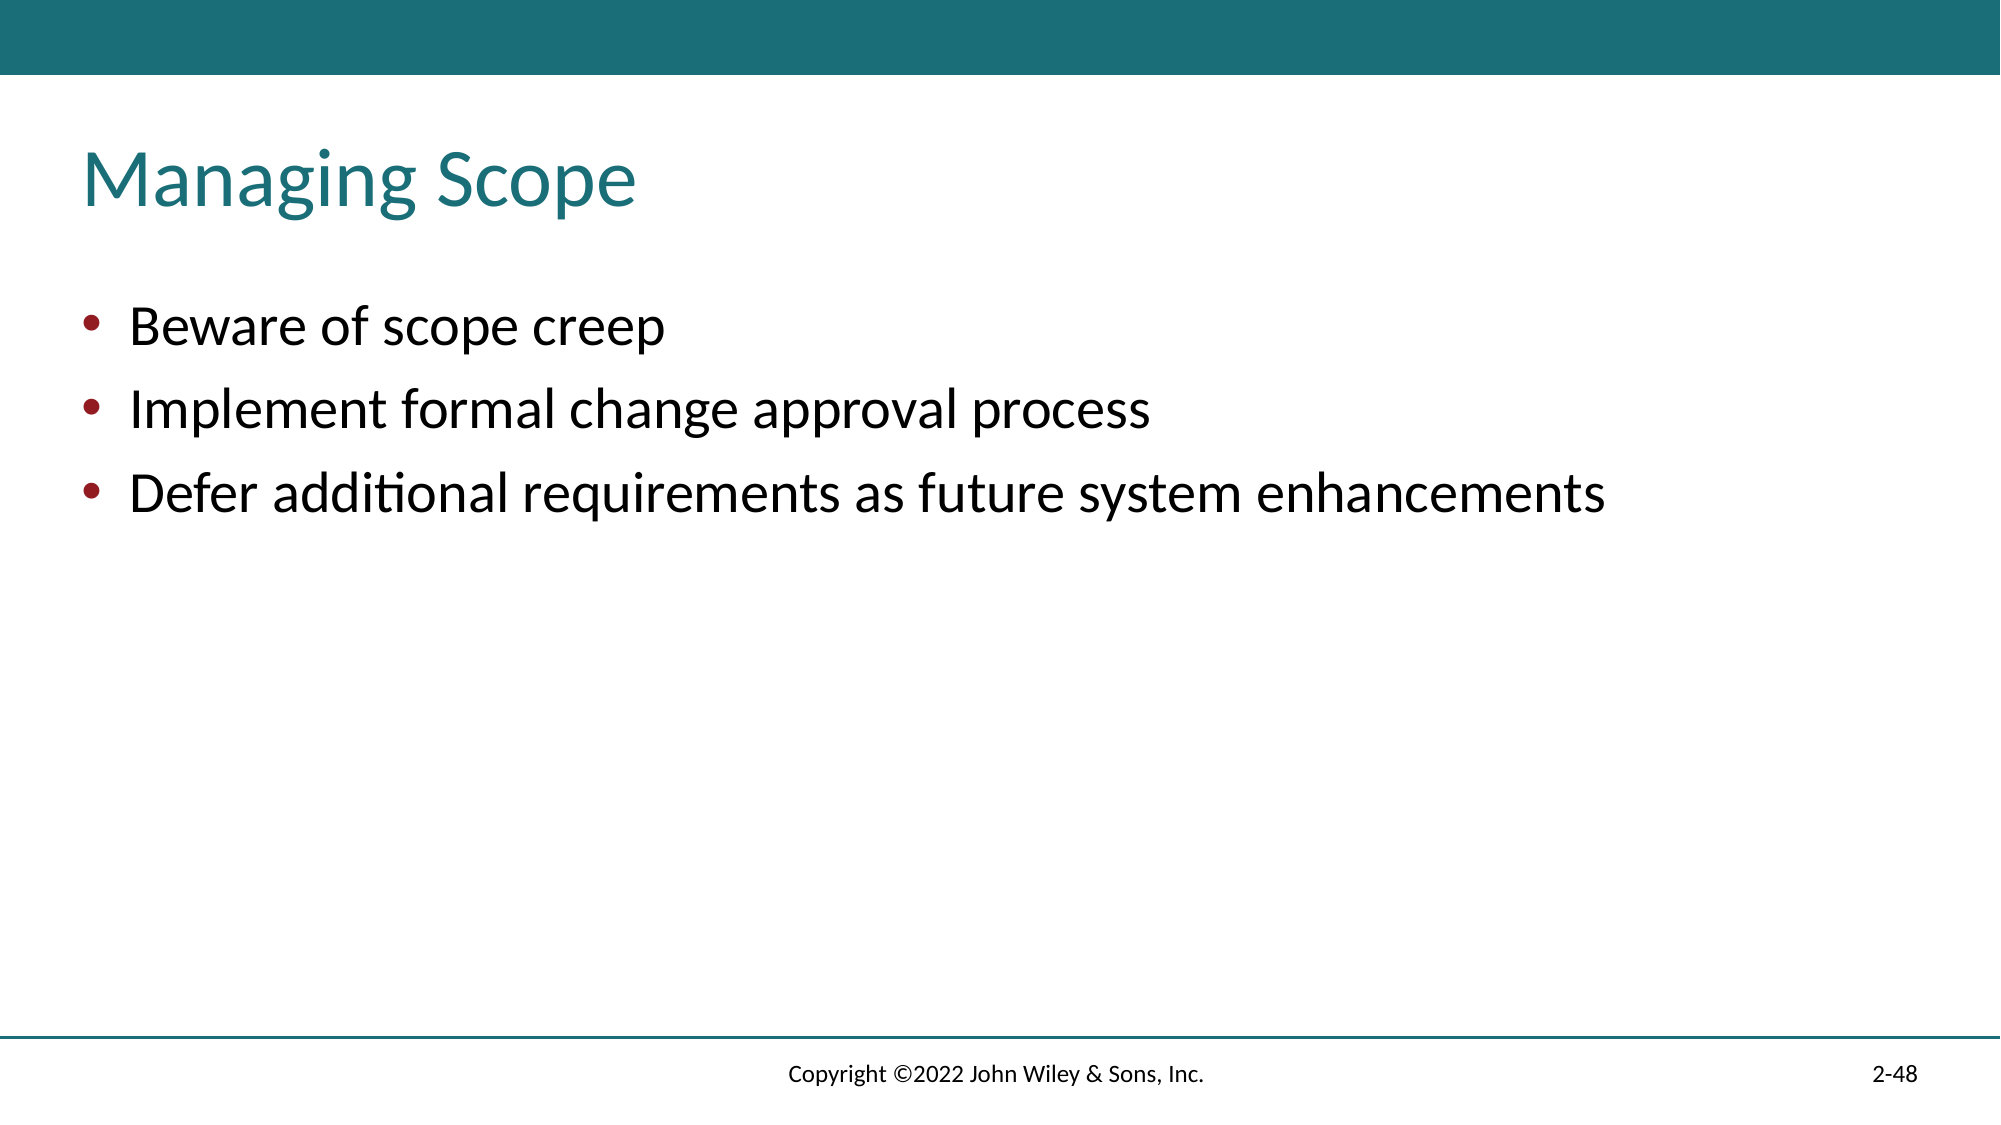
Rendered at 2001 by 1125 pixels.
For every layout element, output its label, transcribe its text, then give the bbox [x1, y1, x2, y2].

footer Copyright ©2022 John Wiley & Sons, Inc. [662, 1042, 1338, 1103]
slide_number 2-48 [1412, 1042, 1934, 1103]
list Beware of scope creep Implement formal change approval process Defer additional requirements as future system enhancements [66, 287, 1934, 1025]
title Managing Scope [66, 127, 1934, 287]
